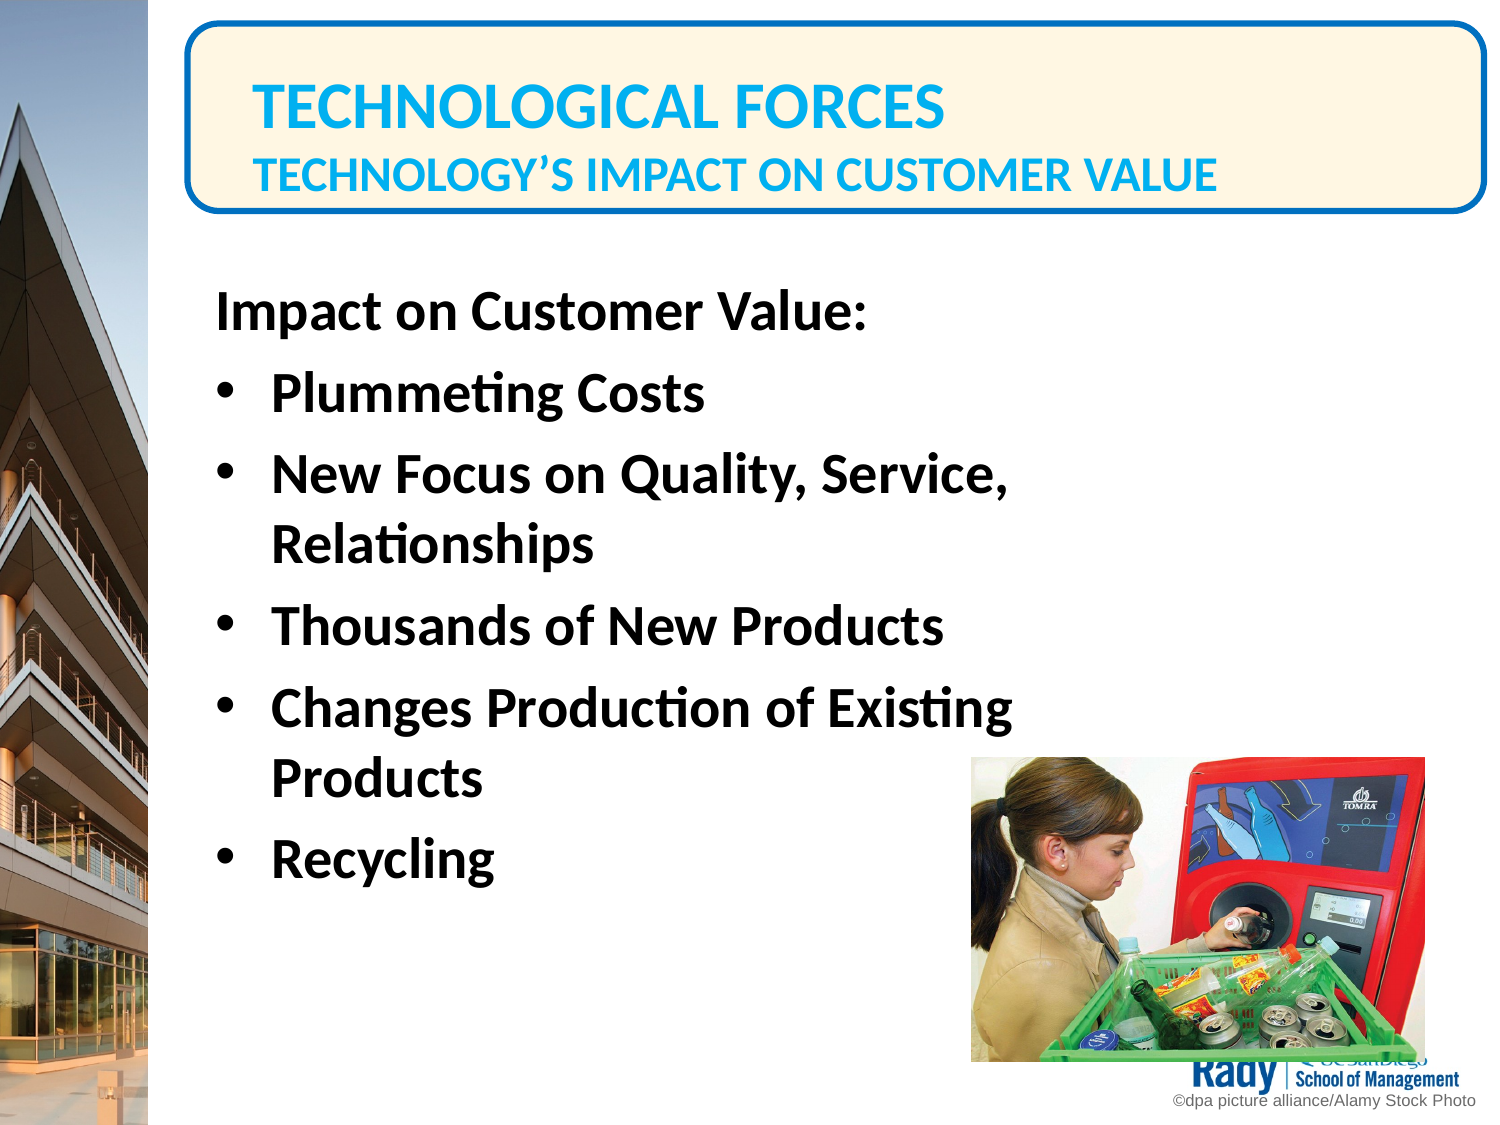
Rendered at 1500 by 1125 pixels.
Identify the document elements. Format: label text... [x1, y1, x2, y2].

title TECHNOLOGICAL FORCES TECHNOLOGY’S IMPACT ON CUSTOMER VALUE [237, 37, 1435, 226]
picture [970, 757, 1463, 1089]
text_box [187, 23, 1485, 212]
text_box ©dpa picture alliance/Alamy Stock Photo [884, 1089, 1484, 1115]
picture [0, 0, 148, 1125]
list Impact on Customer Value: Plummeting Costs New Focus on Quality, Service, Relationships Thousands of New Products Changes Production of Existing Products Recycling [199, 264, 1174, 782]
